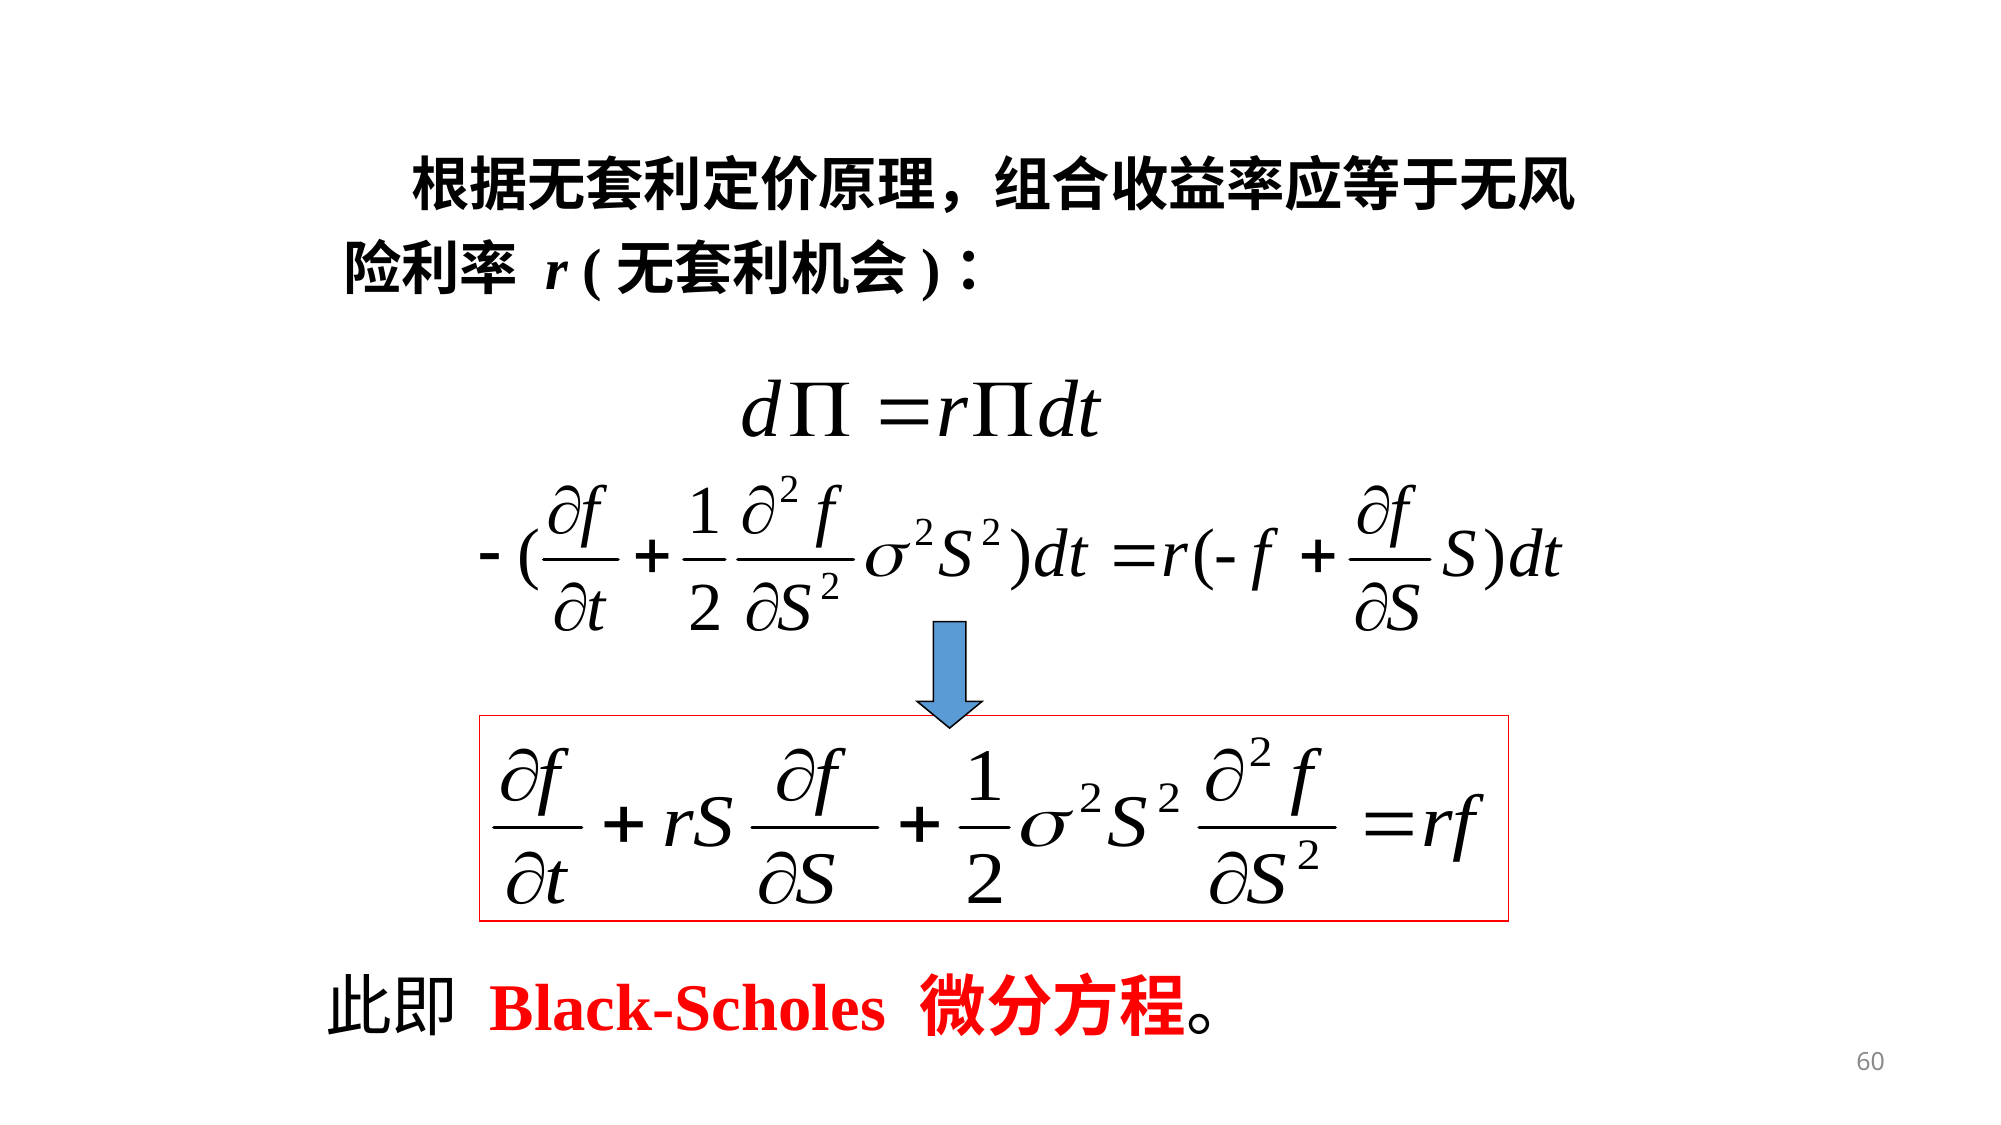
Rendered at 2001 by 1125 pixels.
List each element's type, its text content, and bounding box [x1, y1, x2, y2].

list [468, 456, 1579, 646]
text_box [917, 646, 983, 716]
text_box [480, 716, 1508, 921]
slide_number 60 [1433, 1025, 1900, 1100]
list 根据无套利定价原理，组合收益率应等于无风险利率 r (无套利机会)： [291, 125, 1638, 339]
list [728, 361, 1119, 456]
text_box 此即 Black-Scholes 微分方程。 [279, 940, 1569, 1071]
